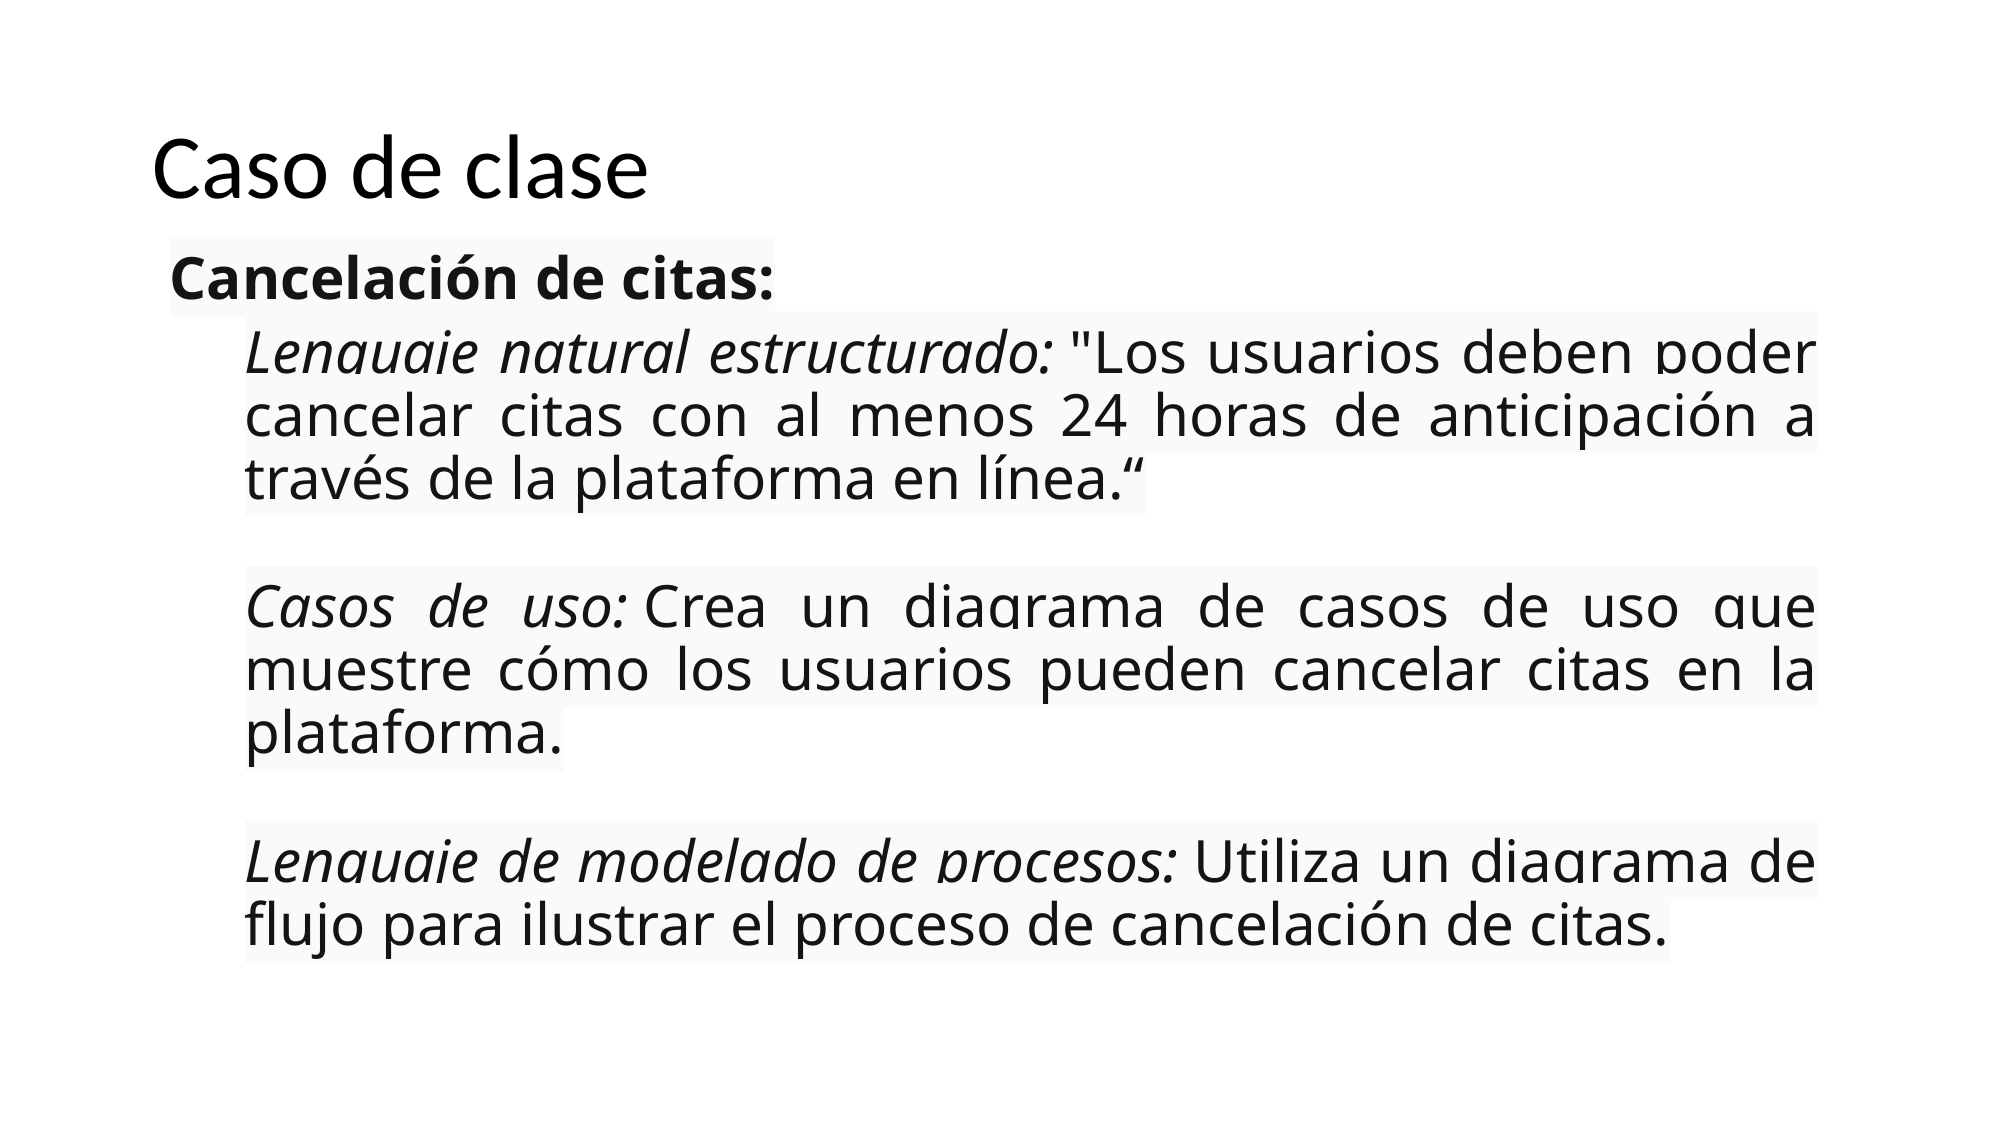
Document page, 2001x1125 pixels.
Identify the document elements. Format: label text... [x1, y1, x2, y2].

title Caso de clase [137, 59, 2000, 278]
list Cancelación de citas: Lenguaje natural estructurado: "Los usuarios deben poder cancelar citas con al menos 24 horas de anticipación a través de la plataforma en línea.“ Casos de uso: Crea un diagrama de casos de uso que muestre cómo los usuarios pueden cancelar citas en la plataforma. Lenguaje de modelado de procesos: Utiliza un diagrama de flujo para ilustrar el proceso de cancelación de citas. [154, 242, 1833, 1013]
